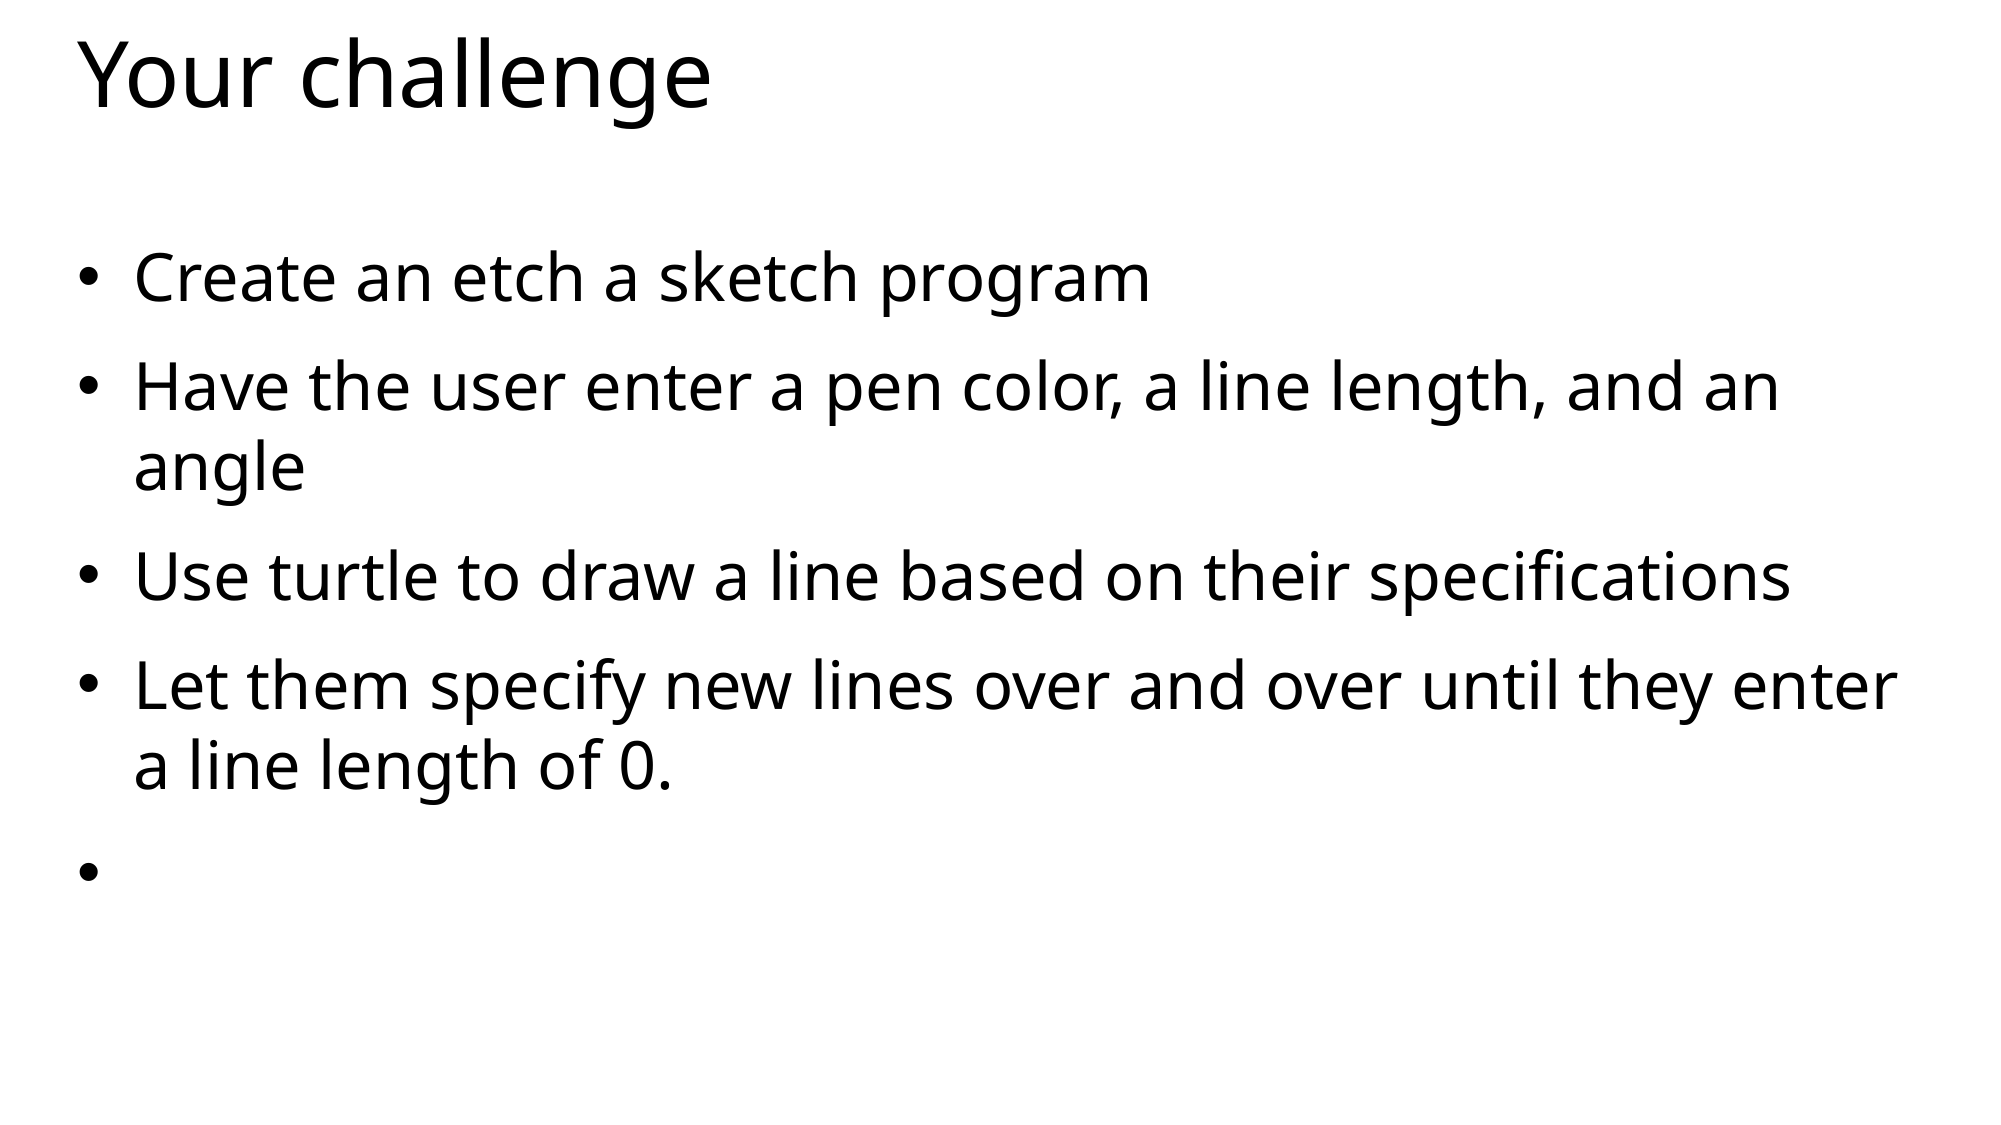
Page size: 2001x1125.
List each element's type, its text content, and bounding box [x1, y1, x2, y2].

text_box Create an etch a sketch program Have the user enter a pen color, a line length, and an angle Use turtle to draw a line based on their specifications Let them specify new lines over and over until they enter a line length of 0. [62, 227, 1953, 1096]
text_box Your challenge [62, 29, 1953, 205]
